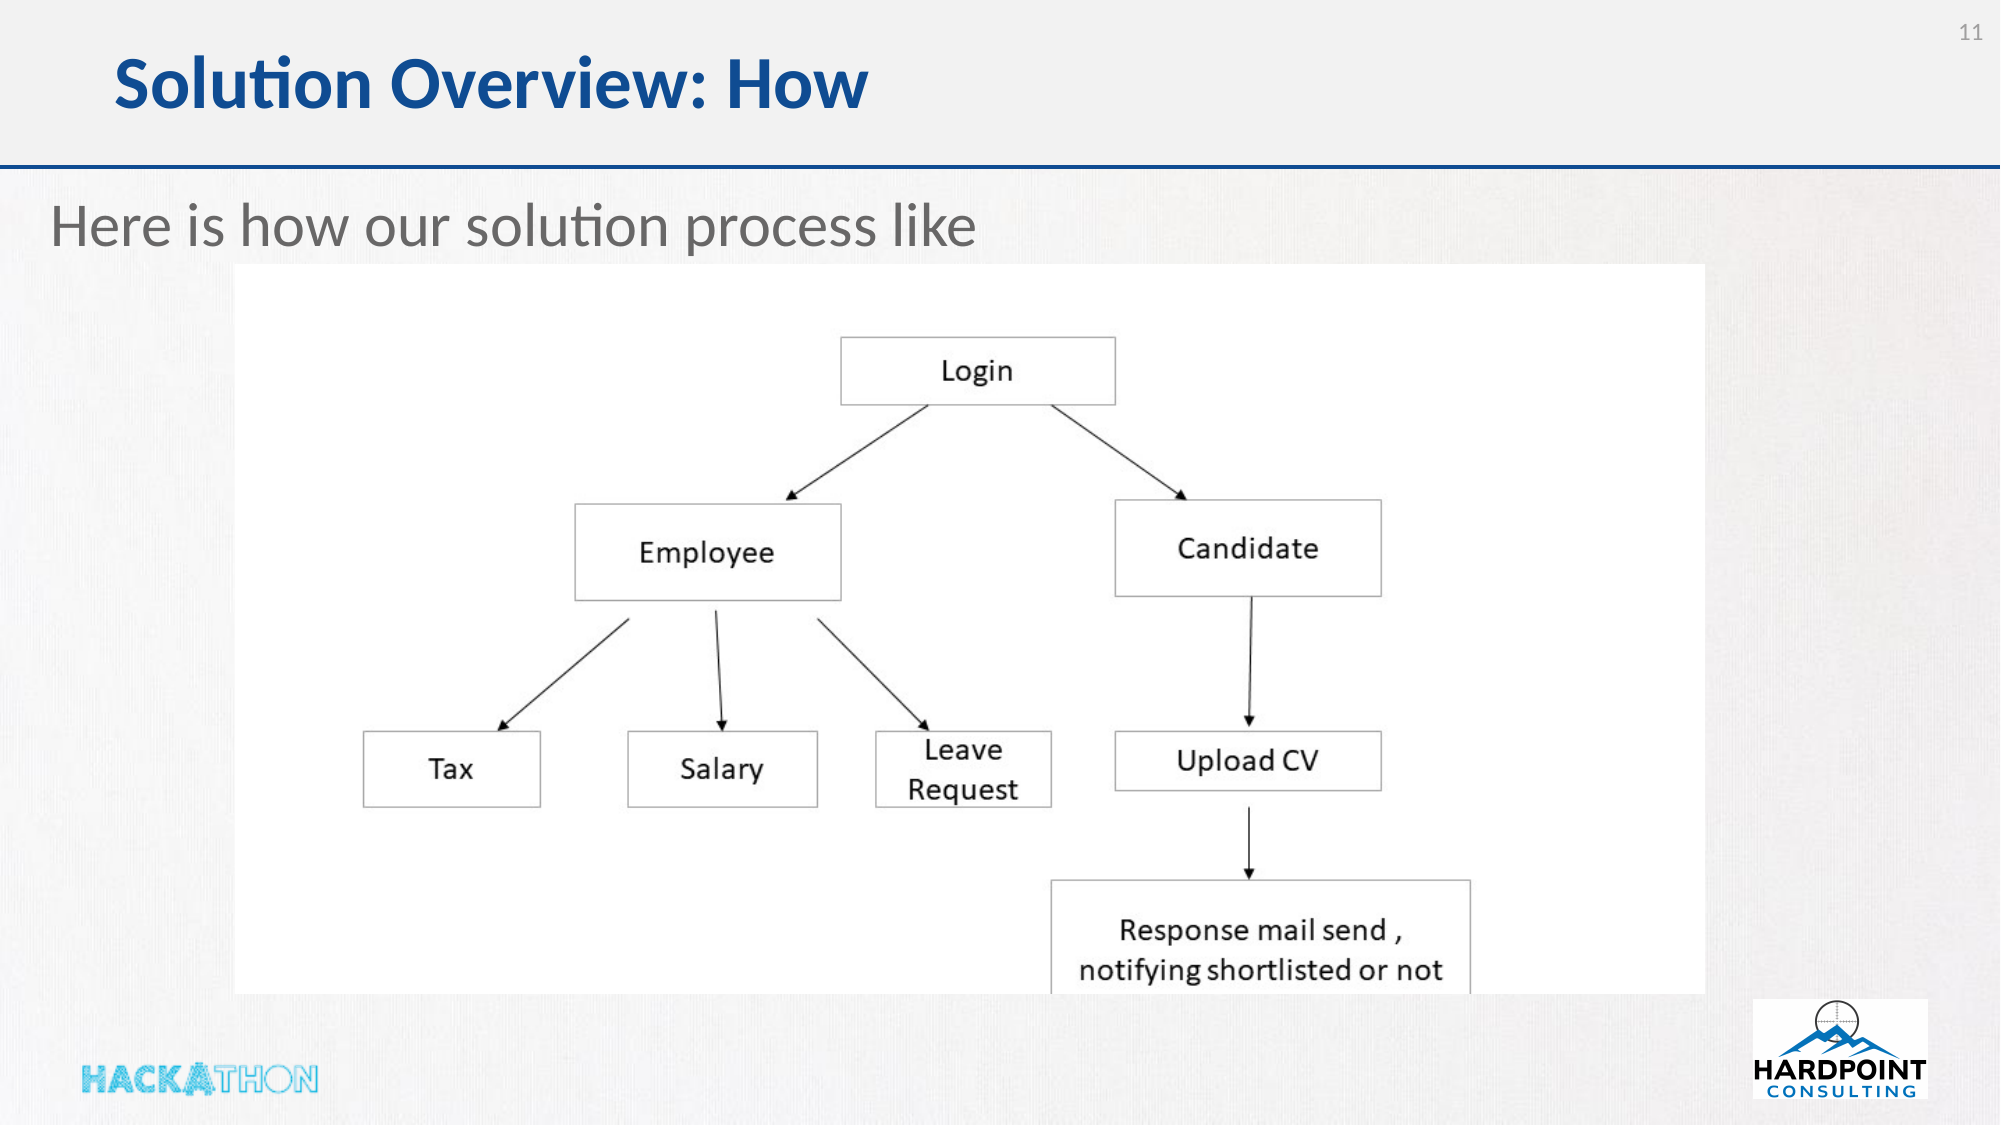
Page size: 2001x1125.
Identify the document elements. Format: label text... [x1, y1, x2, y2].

title Solution Overview: How [99, 26, 1770, 147]
text_box Here is how our solution process like [35, 168, 1041, 285]
picture [0, 0, 2001, 1125]
slide_number 11 [1548, 0, 1999, 61]
